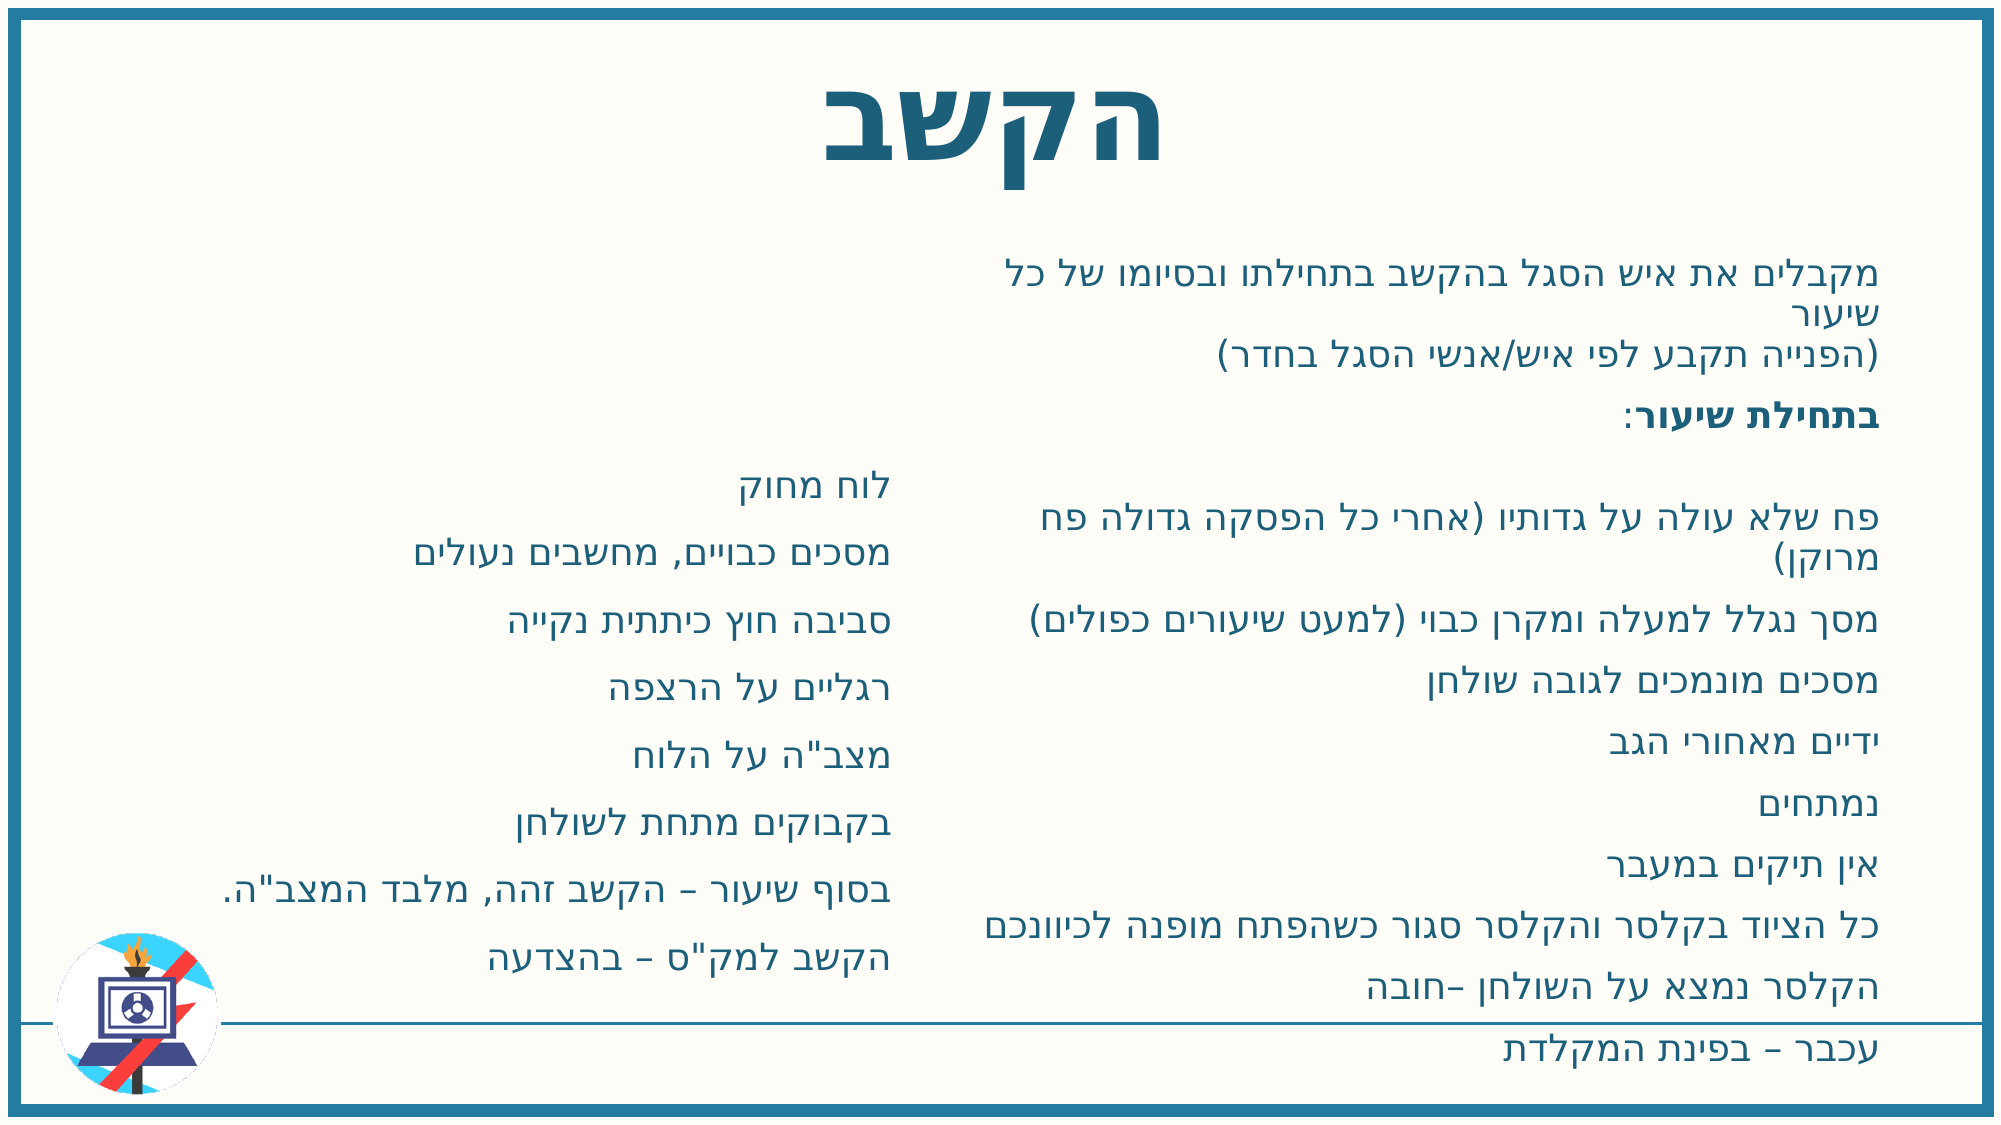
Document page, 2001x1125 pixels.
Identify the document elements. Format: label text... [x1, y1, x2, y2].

text_box בסוף שיעור – הקשב זהה, מלבד המצב"ה. הקשב למק"ס – בהצדעה [75, 835, 907, 1053]
list הקשב [133, 45, 1859, 234]
text_box לוח מחוק מסכים כבויים, מחשבים נעולים סביבה חוץ כיתתית נקייה רגליים על הרצפה מצב"ה על הלוח בקבוקים מתחת לשולחן [221, 430, 907, 835]
list מקבלים את איש הסגל בהקשב בתחילתו ובסיומו של כל שיעור (הפנייה תקבע לפי איש/אנשי הסגל בחדר) בתחילת שיעור: פח שלא עולה על גדותיו (אחרי כל הפסקה גדולה פח מרוקן) מסך נגלל למעלה ומקרן כבוי (למעט שיעורים כפולים) מסכים מונמכים לגובה שולחן ידיים מאחורי הגב נמתחים אין תיקים במעבר כל הציוד בקלסר והקלסר סגור כשהפתח מופנה לכיוונכם הקלסר נמצא על השולחן –חובה עכבר – בפינת המקלדת [925, 246, 1896, 1099]
list ​מגיעים לבסיס בכל בוקר גם אם לא מרגישים בטוב, לא מחליטים על דעת עצמכם להישאר באכסניה או בבית.​ לא מרגישים טוב בסופ"ש – ניתן ללכת לרופא. יש ליידע את המפק"צ לפני התור ולאחריו. יום מחלה = גימלים​ יום גימל הוא פקודה לכל דבר – עליכם להישאר בבית במשך כל חופשת המחלה​ פטורים רפואיים חלים עד סוף הקורס ​ [52, 928, 222, 1098]
